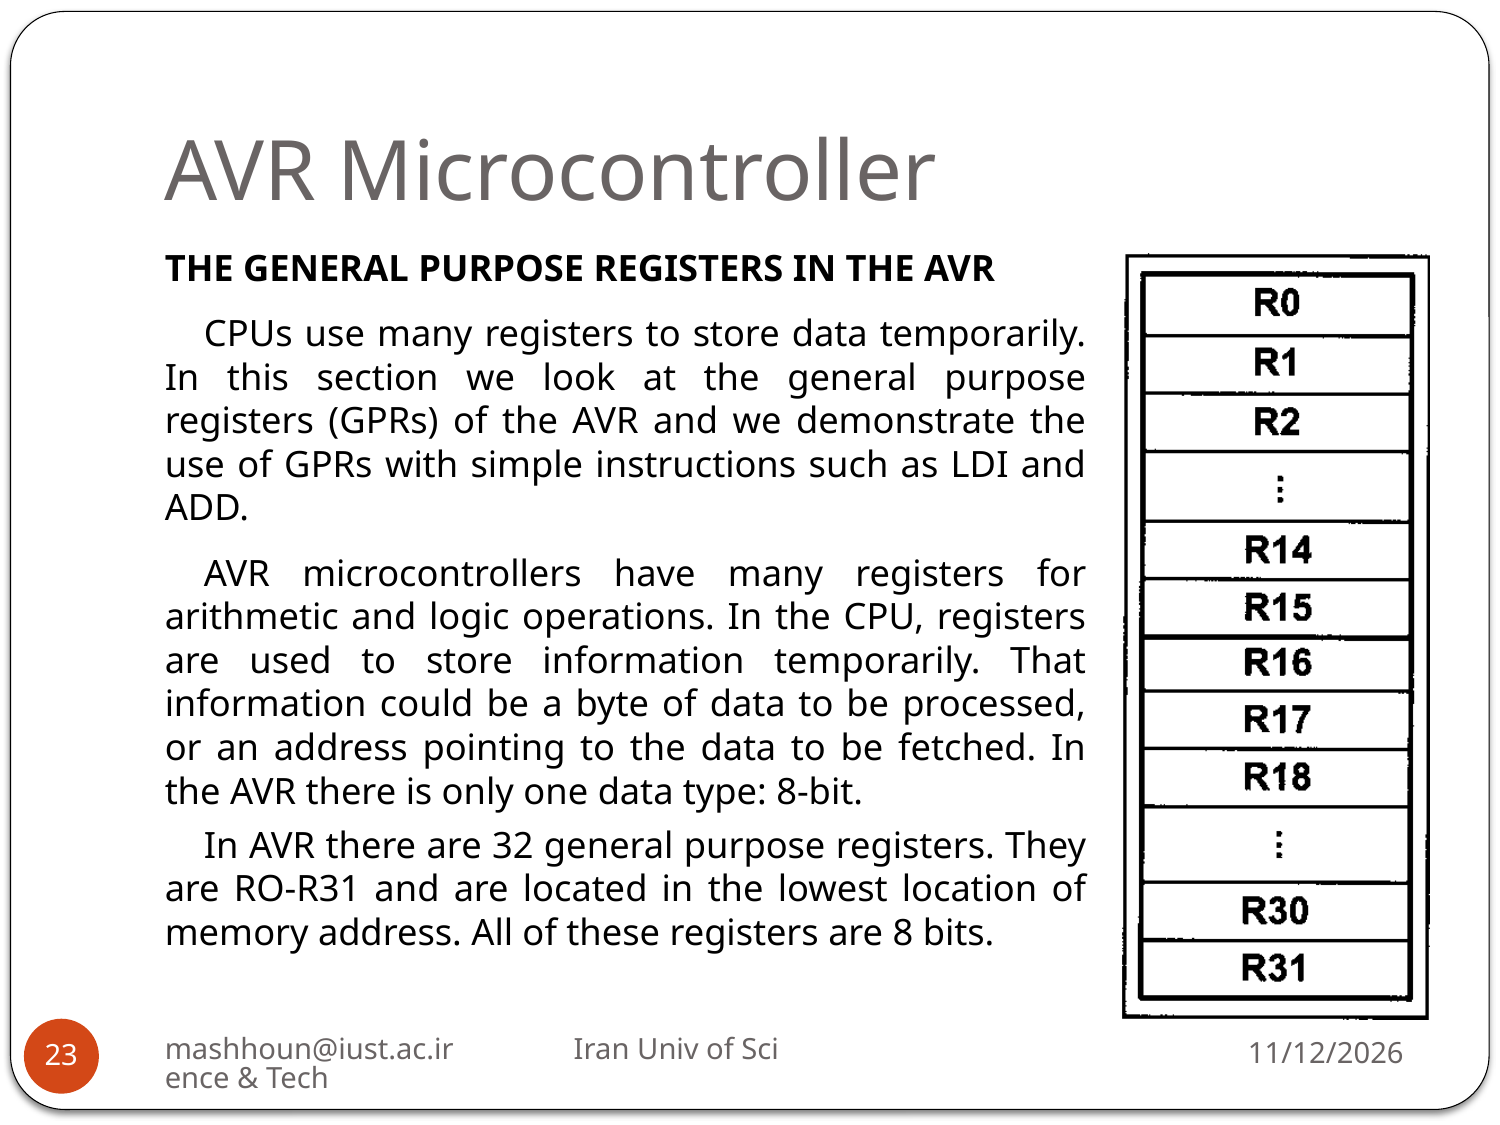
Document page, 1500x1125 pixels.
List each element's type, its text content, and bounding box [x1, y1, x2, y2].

footer mashhoun@iust.ac.ir Iran Univ of Science & Tech [150, 1012, 800, 1088]
list THE GENERAL PURPOSE REGISTERS IN THE AVR CPUs use many registers to store data temporarily. In this section we look at the general purpose registers (GPRs) of the AVR and we demonstrate the use of GPRs with simple instructions such as LDI and ADD. AVR microcontrollers have many registers for arithmetic and logic operations. In the CPU, registers are used to store information temporarily. That information could be a byte of data to be processed, or an address pointing to the data to be fetched. In the AVR there is only one data type: 8-bit. In AVR there are 32 general purpose registers. They are RO-R31 and are located in the lowest location of memory address. All of these registers are 8 bits. [150, 237, 1102, 988]
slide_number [1012, 1015, 1419, 1094]
picture [1121, 251, 1431, 1021]
slide_number 23 [23, 1018, 99, 1094]
title AVR Microcontroller [150, 45, 1425, 233]
